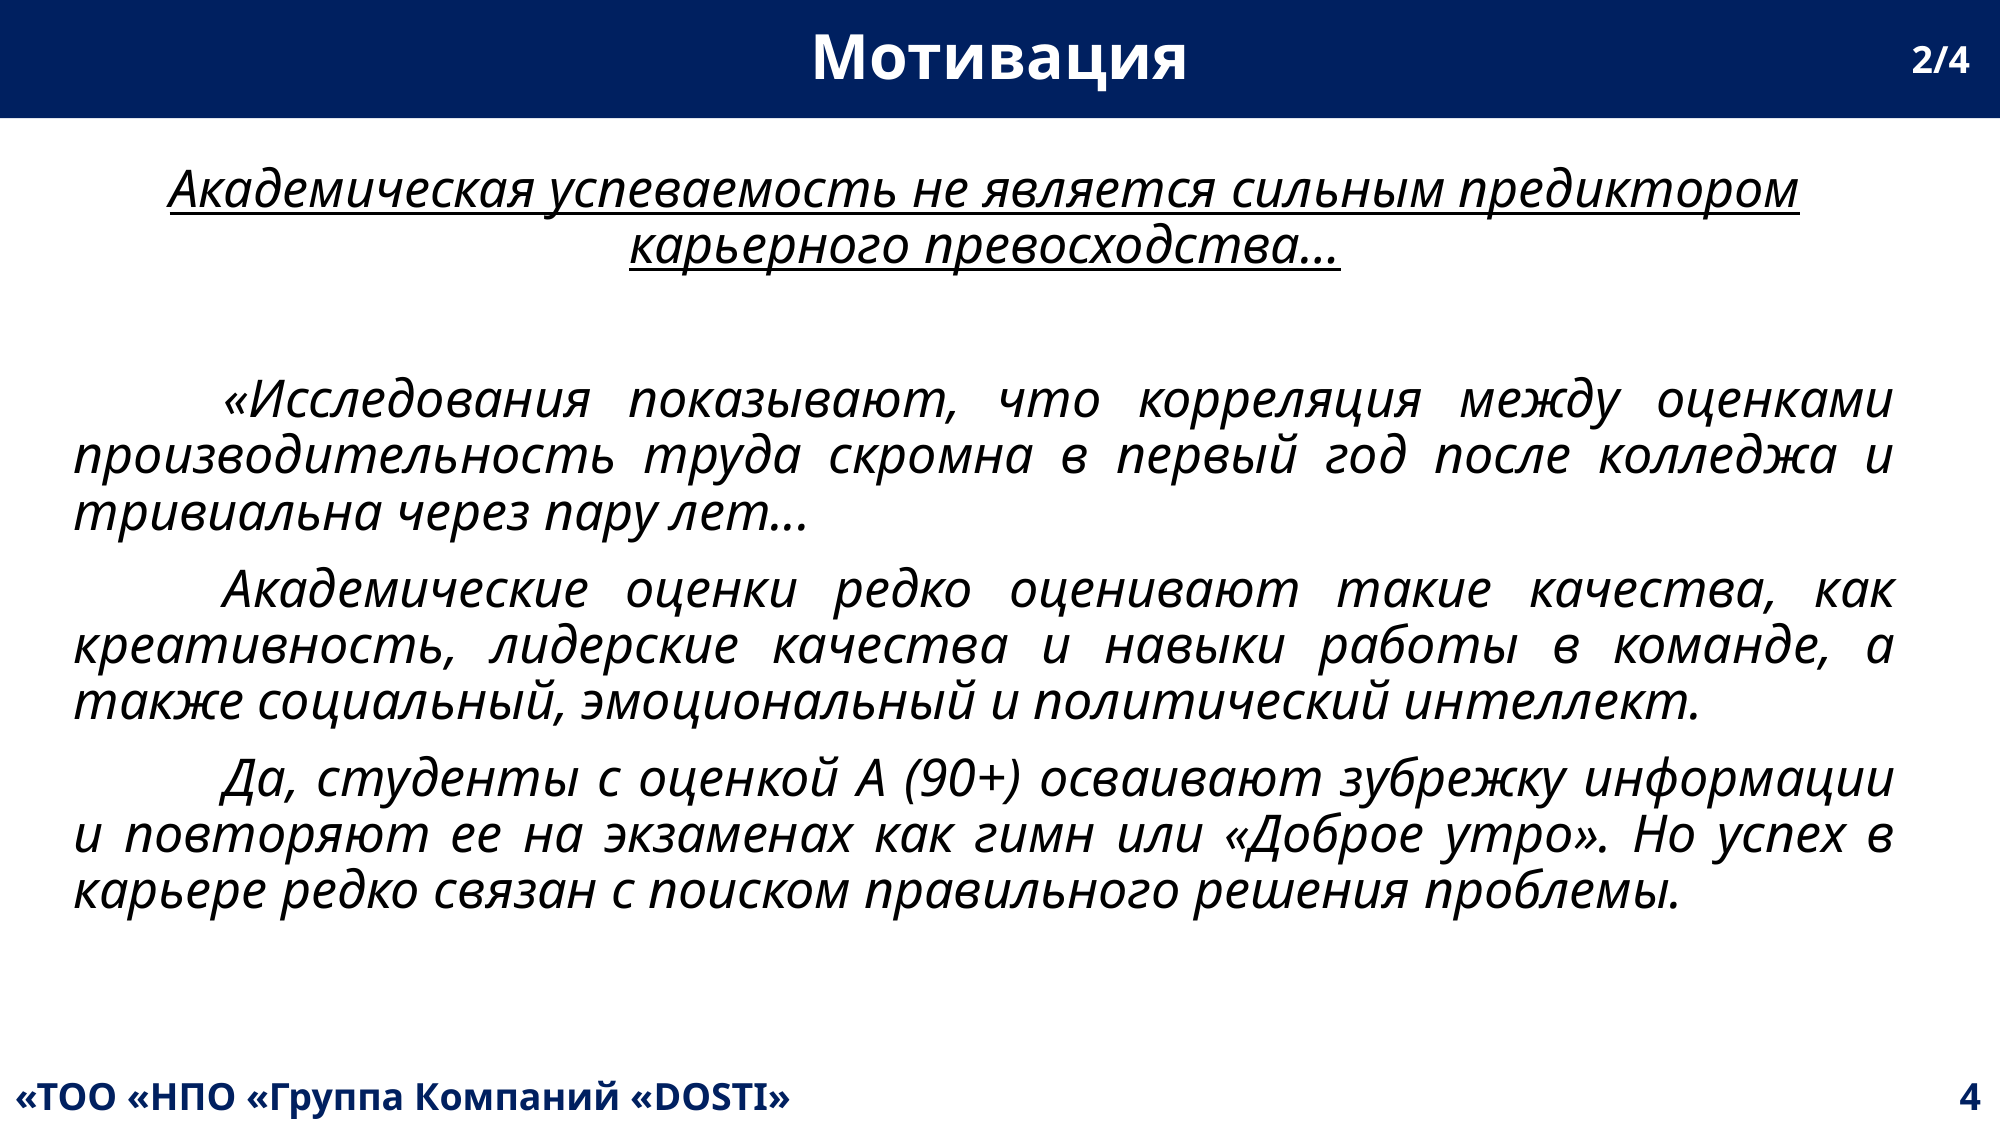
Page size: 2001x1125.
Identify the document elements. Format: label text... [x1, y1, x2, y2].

text_box «ТОО «НПО «Группа Компаний «DOSTI» [0, 1065, 1942, 1125]
text_box 4 [1942, 1065, 2000, 1125]
list Академическая успеваемость не является сильным предиктором карьерного превосходства… «Исследования показывают, что корреляция между оценками производительность труда скромна в первый год после колледжа и тривиальна через пару лет... Академические оценки редко оценивают такие качества, как креативность, лидерские качества и навыки работы в команде, а также социальный, эмоциональный и политический интеллект. Да, студенты с оценкой A (90+) осваивают зубрежку информации и повторяют ее на экзаменах как гимн или «Доброе утро». Но успех в карьере редко связан с поиском правильного решения проблемы. [59, 155, 1911, 1065]
title Мотивация [0, 0, 1881, 119]
text_box 2/4 [1881, 0, 2000, 119]
